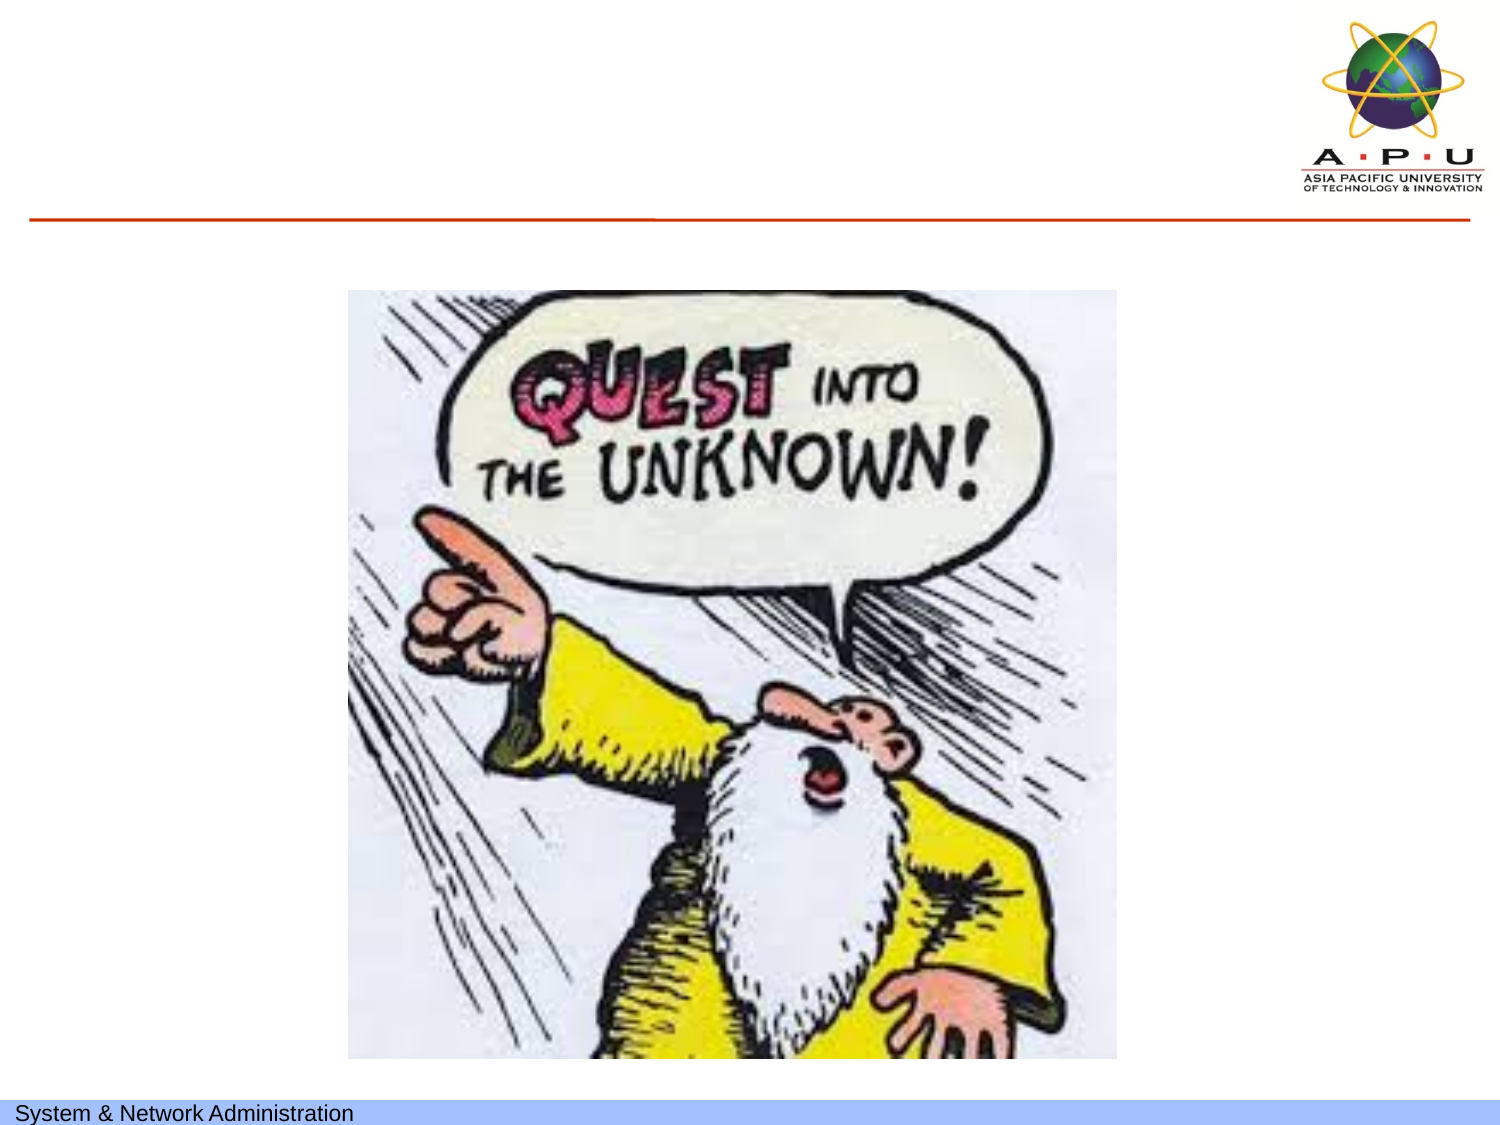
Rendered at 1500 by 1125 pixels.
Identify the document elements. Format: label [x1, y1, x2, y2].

picture [348, 290, 1117, 1059]
picture [1287, 0, 1500, 213]
